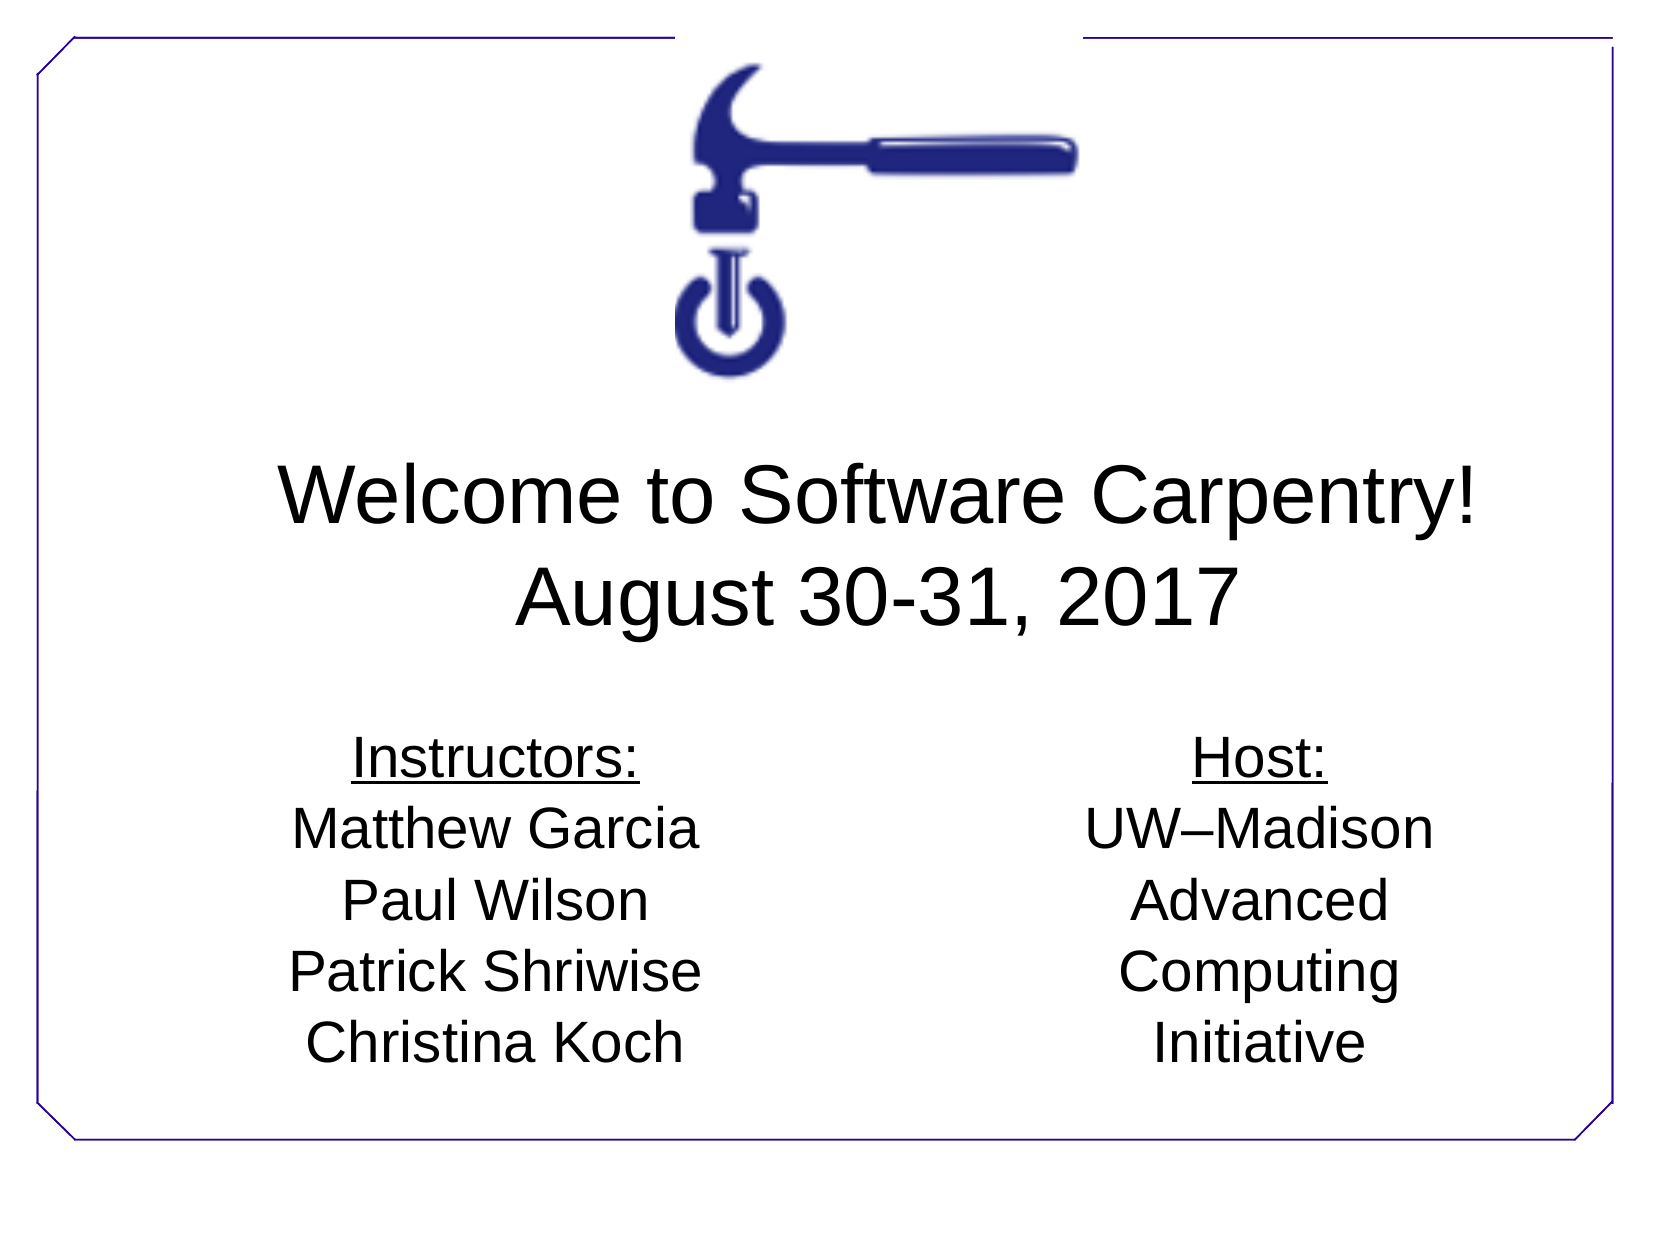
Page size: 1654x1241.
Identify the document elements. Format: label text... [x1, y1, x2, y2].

picture [675, 24, 1083, 432]
text_box Welcome to Software Carpentry! August 30-31, 2017 [252, 430, 1506, 658]
text_box Host: UW–Madison Advanced Computing Initiative [1014, 710, 1506, 1096]
text_box Instructors: Matthew Garcia Paul Wilson Patrick Shriwise Christina Koch [252, 710, 740, 1096]
